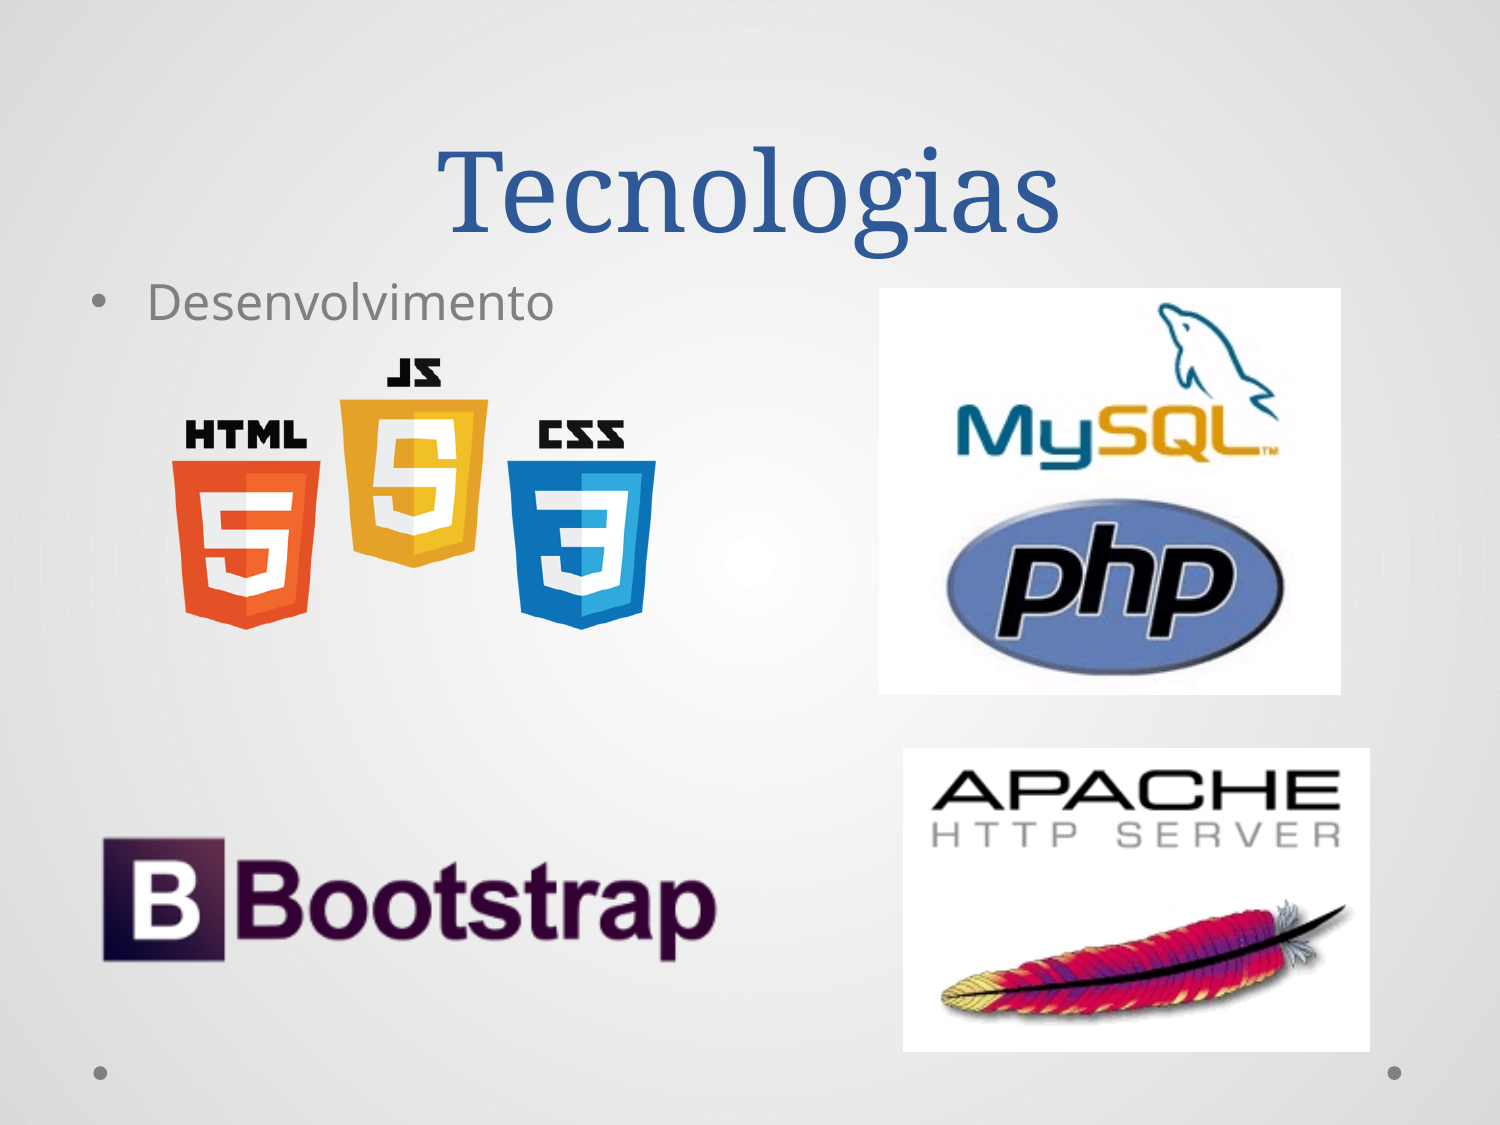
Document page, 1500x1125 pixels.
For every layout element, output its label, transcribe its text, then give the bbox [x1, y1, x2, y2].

picture [159, 346, 668, 646]
title Tecnologias [75, 0, 1425, 262]
picture [879, 287, 1341, 696]
picture [903, 748, 1371, 1053]
picture [100, 691, 727, 1109]
list Desenvolvimento [75, 262, 1425, 1005]
